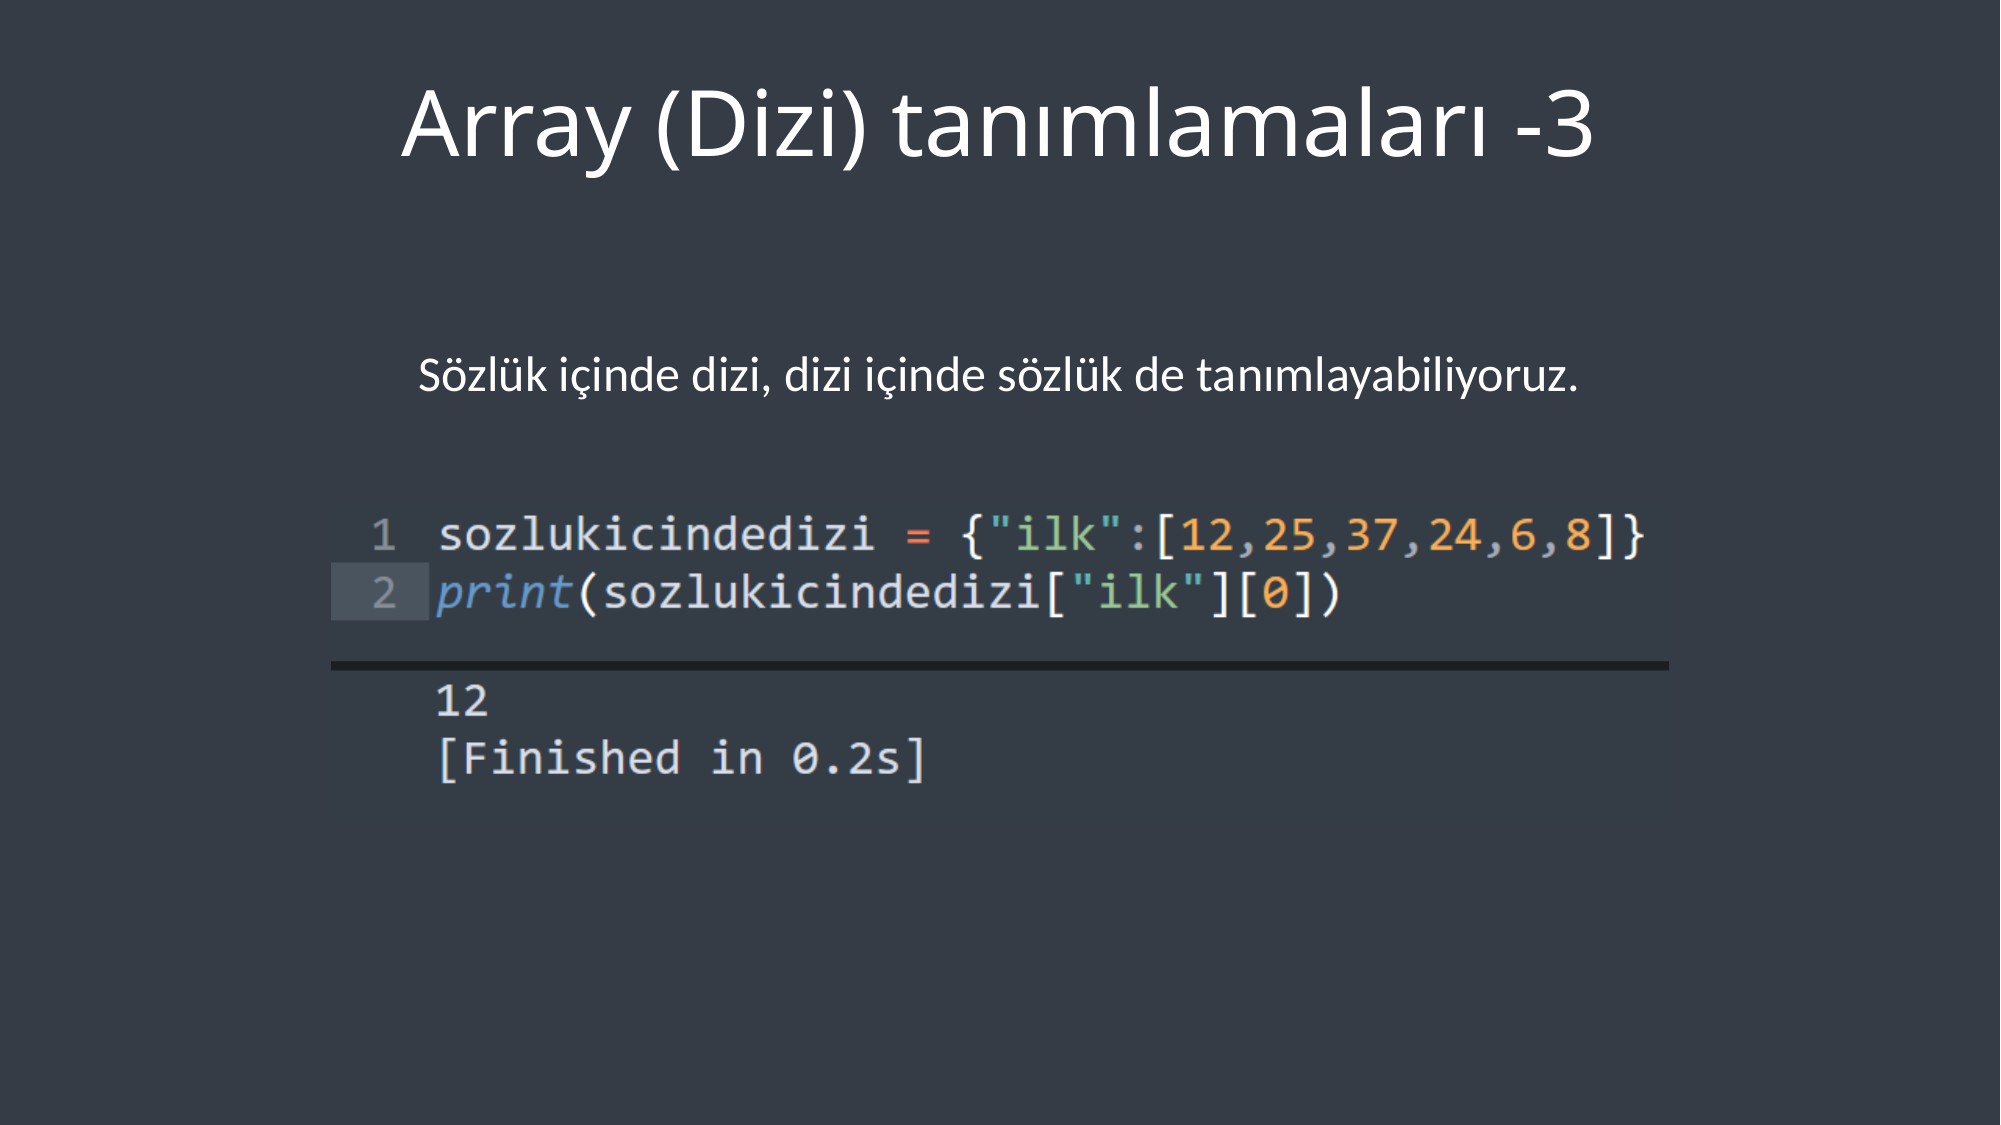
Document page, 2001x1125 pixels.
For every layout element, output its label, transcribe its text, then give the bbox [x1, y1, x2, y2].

title Array (Dizi) tanımlamaları -3 [137, 18, 1863, 236]
text_box Sözlük içinde dizi, dizi içinde sözlük de tanımlayabiliyoruz. [404, 334, 1596, 409]
picture [331, 508, 1669, 821]
